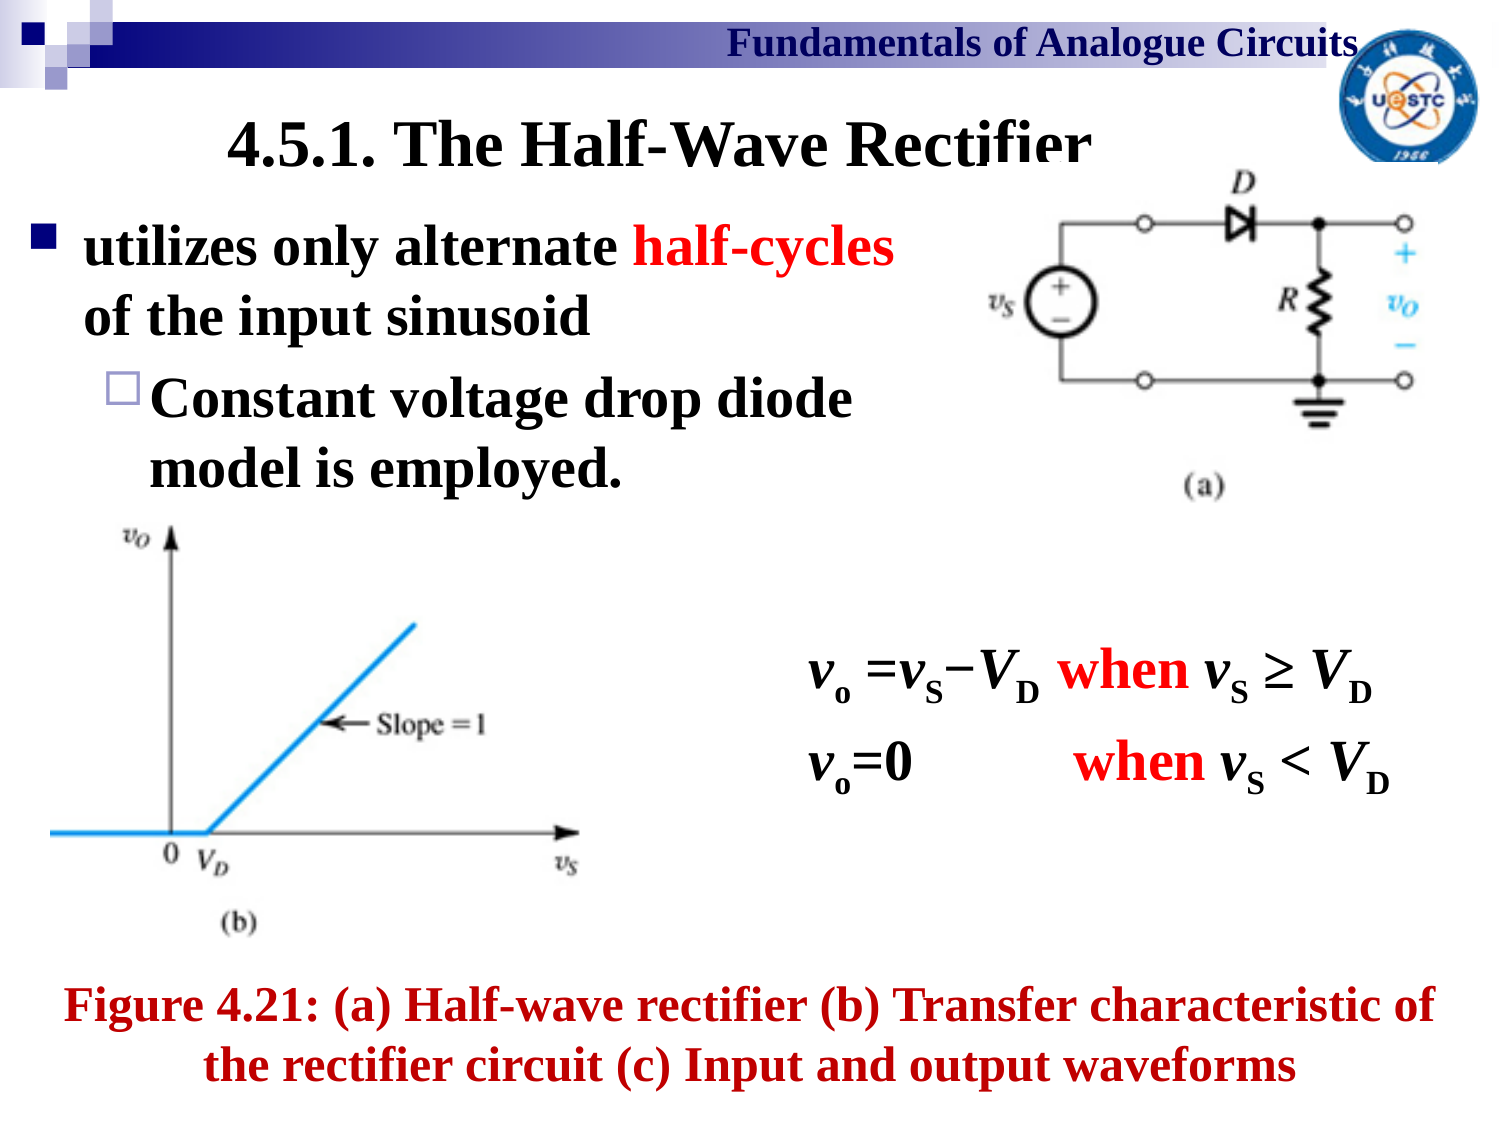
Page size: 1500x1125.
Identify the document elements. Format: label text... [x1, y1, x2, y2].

text_box vo =vS−VD when vS ≥ VD vo=0 when vS < VD [793, 623, 1438, 824]
text_box Fundamentals of Analogue Circuits [723, 12, 1326, 67]
text_box utilizes only alternate half-cycles of the input sinusoid Constant voltage drop diode model is employed. [12, 199, 913, 521]
text_box Figure 4.21: (a) Half-wave rectifier (b) Transfer characteristic of the rectifier circuit (c) Input and output waveforms [24, 963, 1475, 1099]
text_box 4.5.1. The Half-Wave Rectifier [212, 91, 1188, 188]
picture [987, 4, 1493, 511]
picture [49, 512, 594, 950]
